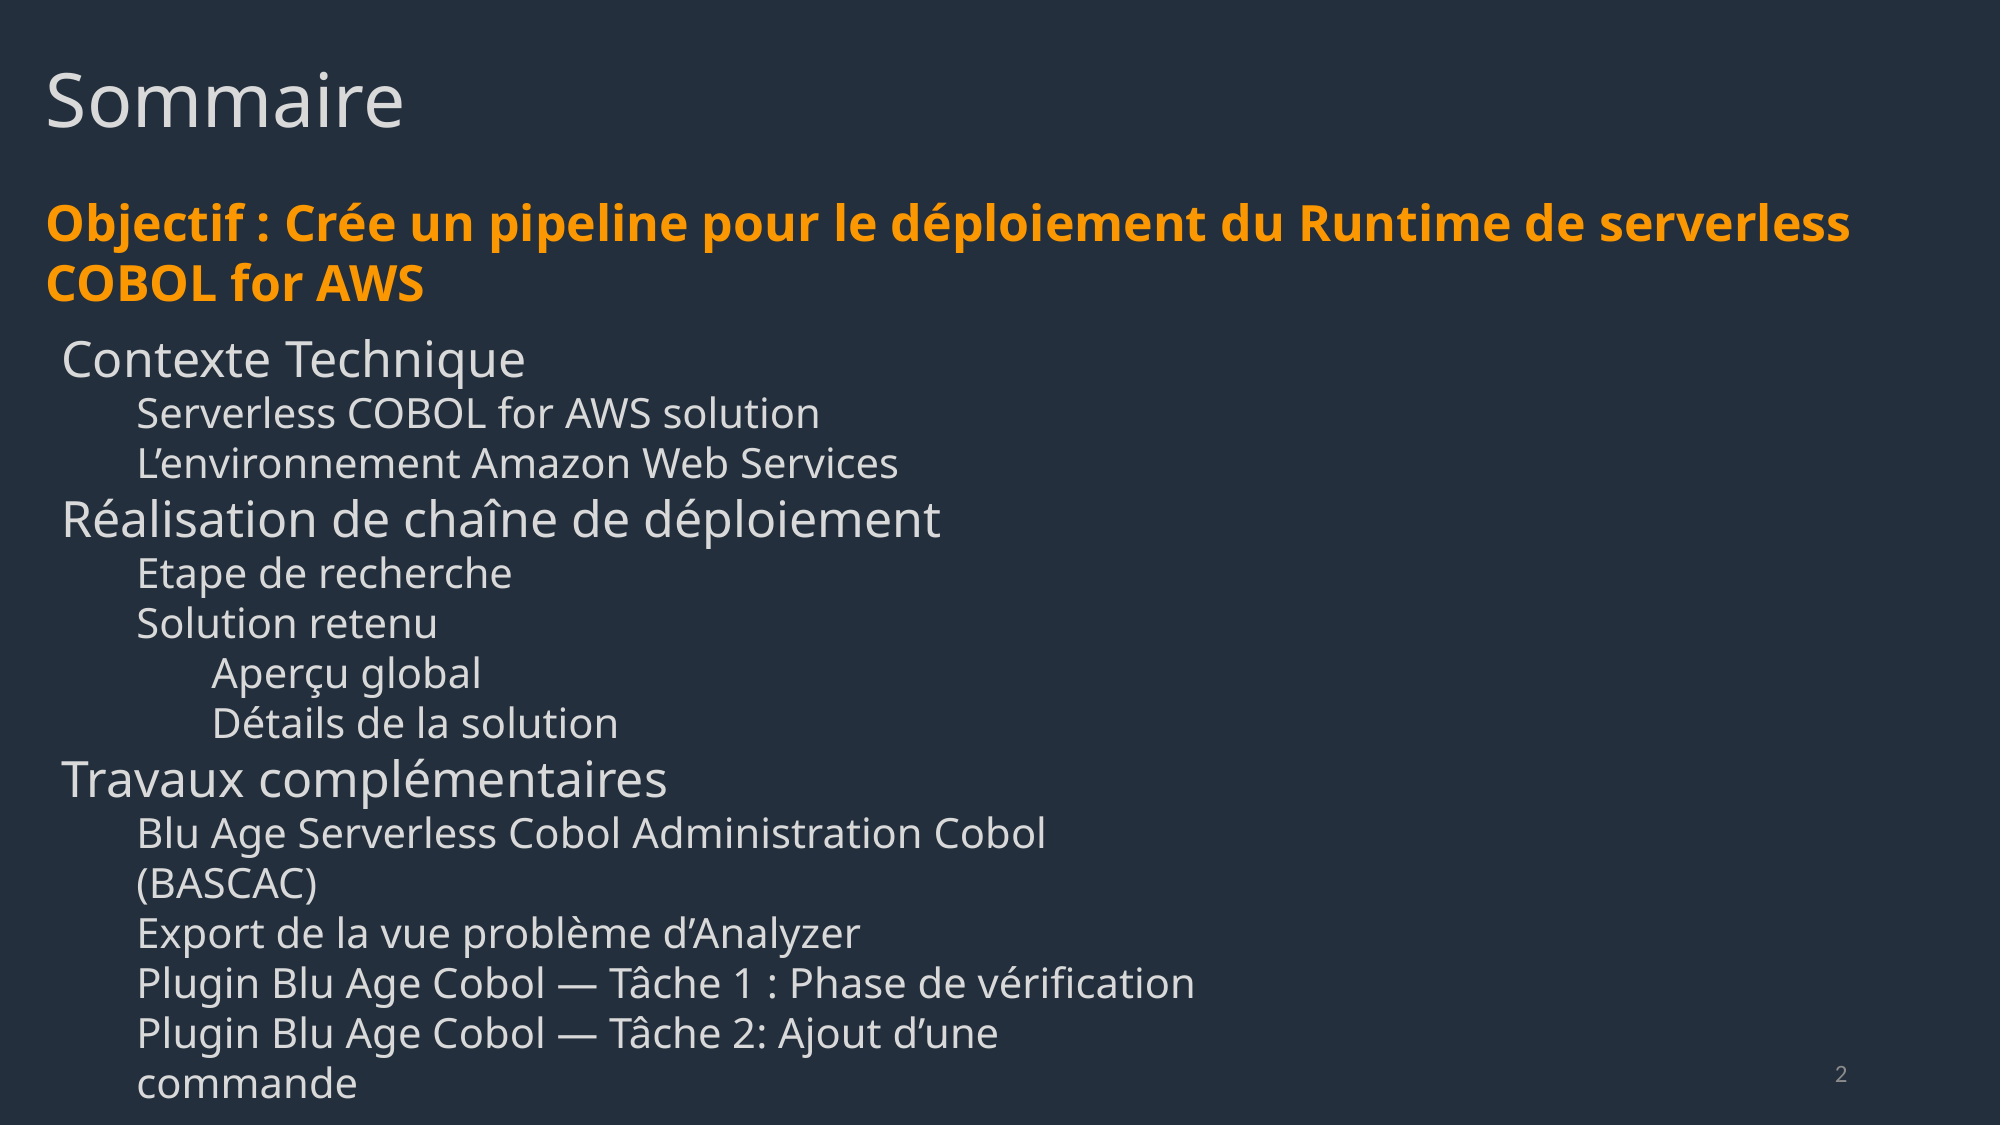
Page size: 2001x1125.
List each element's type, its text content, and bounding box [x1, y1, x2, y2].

text_box Contexte Technique Serverless COBOL for AWS solution L’environnement Amazon Web Services Réalisation de chaîne de déploiement Etape de recherche Solution retenu Aperçu global Détails de la solution Travaux complémentaires Blu Age Serverless Cobol Administration Cobol (BASCAC) Export de la vue problème d’Analyzer Plugin Blu Age Cobol — Tâche 1 : Phase de vérification Plugin Blu Age Cobol — Tâche 2: Ajout d’une commande [46, 319, 1214, 1115]
slide_number 2 [1412, 1042, 1863, 1103]
text_box Sommaire [31, 0, 1456, 138]
text_box Objectif : Crée un pipeline pour le déploiement du Runtime de serverless COBOL for AWS [31, 138, 1969, 319]
